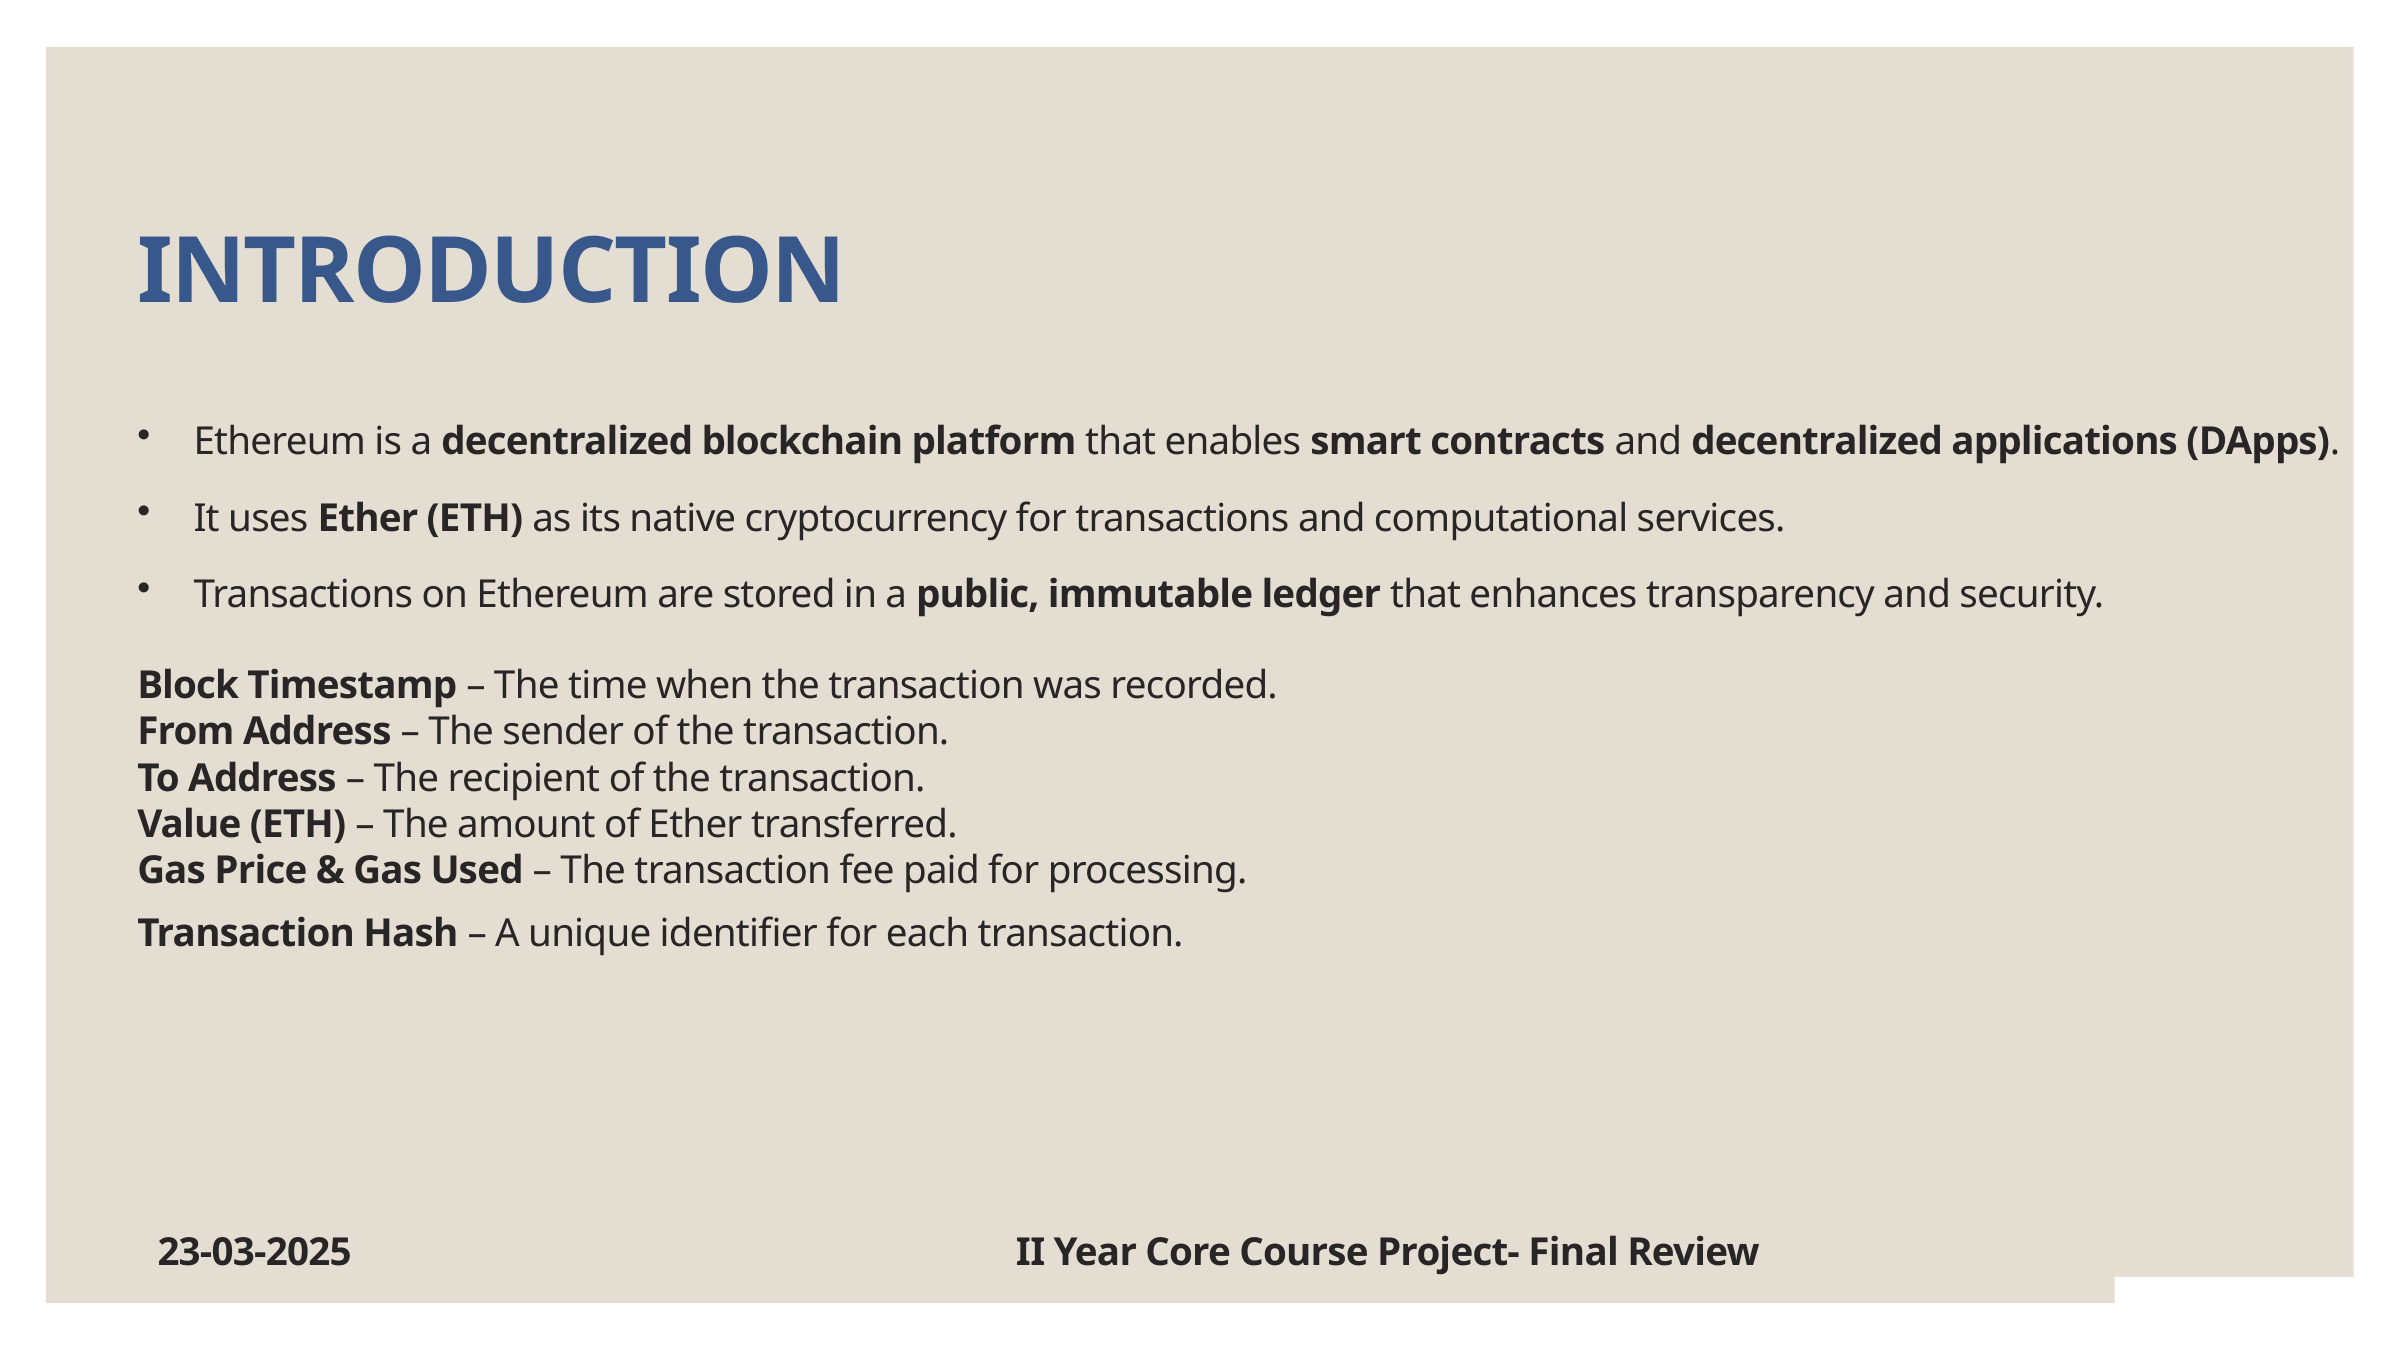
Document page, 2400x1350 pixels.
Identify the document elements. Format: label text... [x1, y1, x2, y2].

text_box It uses Ether (ETH) as its native cryptocurrency for transactions and computational services. [137, 476, 2263, 540]
text_box Block Timestamp – The time when the transaction was recorded. From Address – The sender of the transaction. To Address – The recipient of the transaction. Value (ETH) – The amount of Ether transferred. Gas Price & Gas Used – The transaction fee paid for processing. Transaction Hash – A unique identifier for each transaction. [137, 660, 2263, 1037]
text_box INTRODUCTION [137, 205, 1062, 322]
text_box Transactions on Ethereum are stored in a public, immutable ledger that enhances transparency and security. [137, 553, 2263, 616]
text_box [2114, 1276, 2400, 1350]
text_box Ethereum is a decentralized blockchain platform that enables smart contracts and decentralized applications (DApps). [137, 399, 2263, 463]
text_box 23-03-2025 II Year Core Course Project- Final Review 3 [157, 1210, 2283, 1274]
